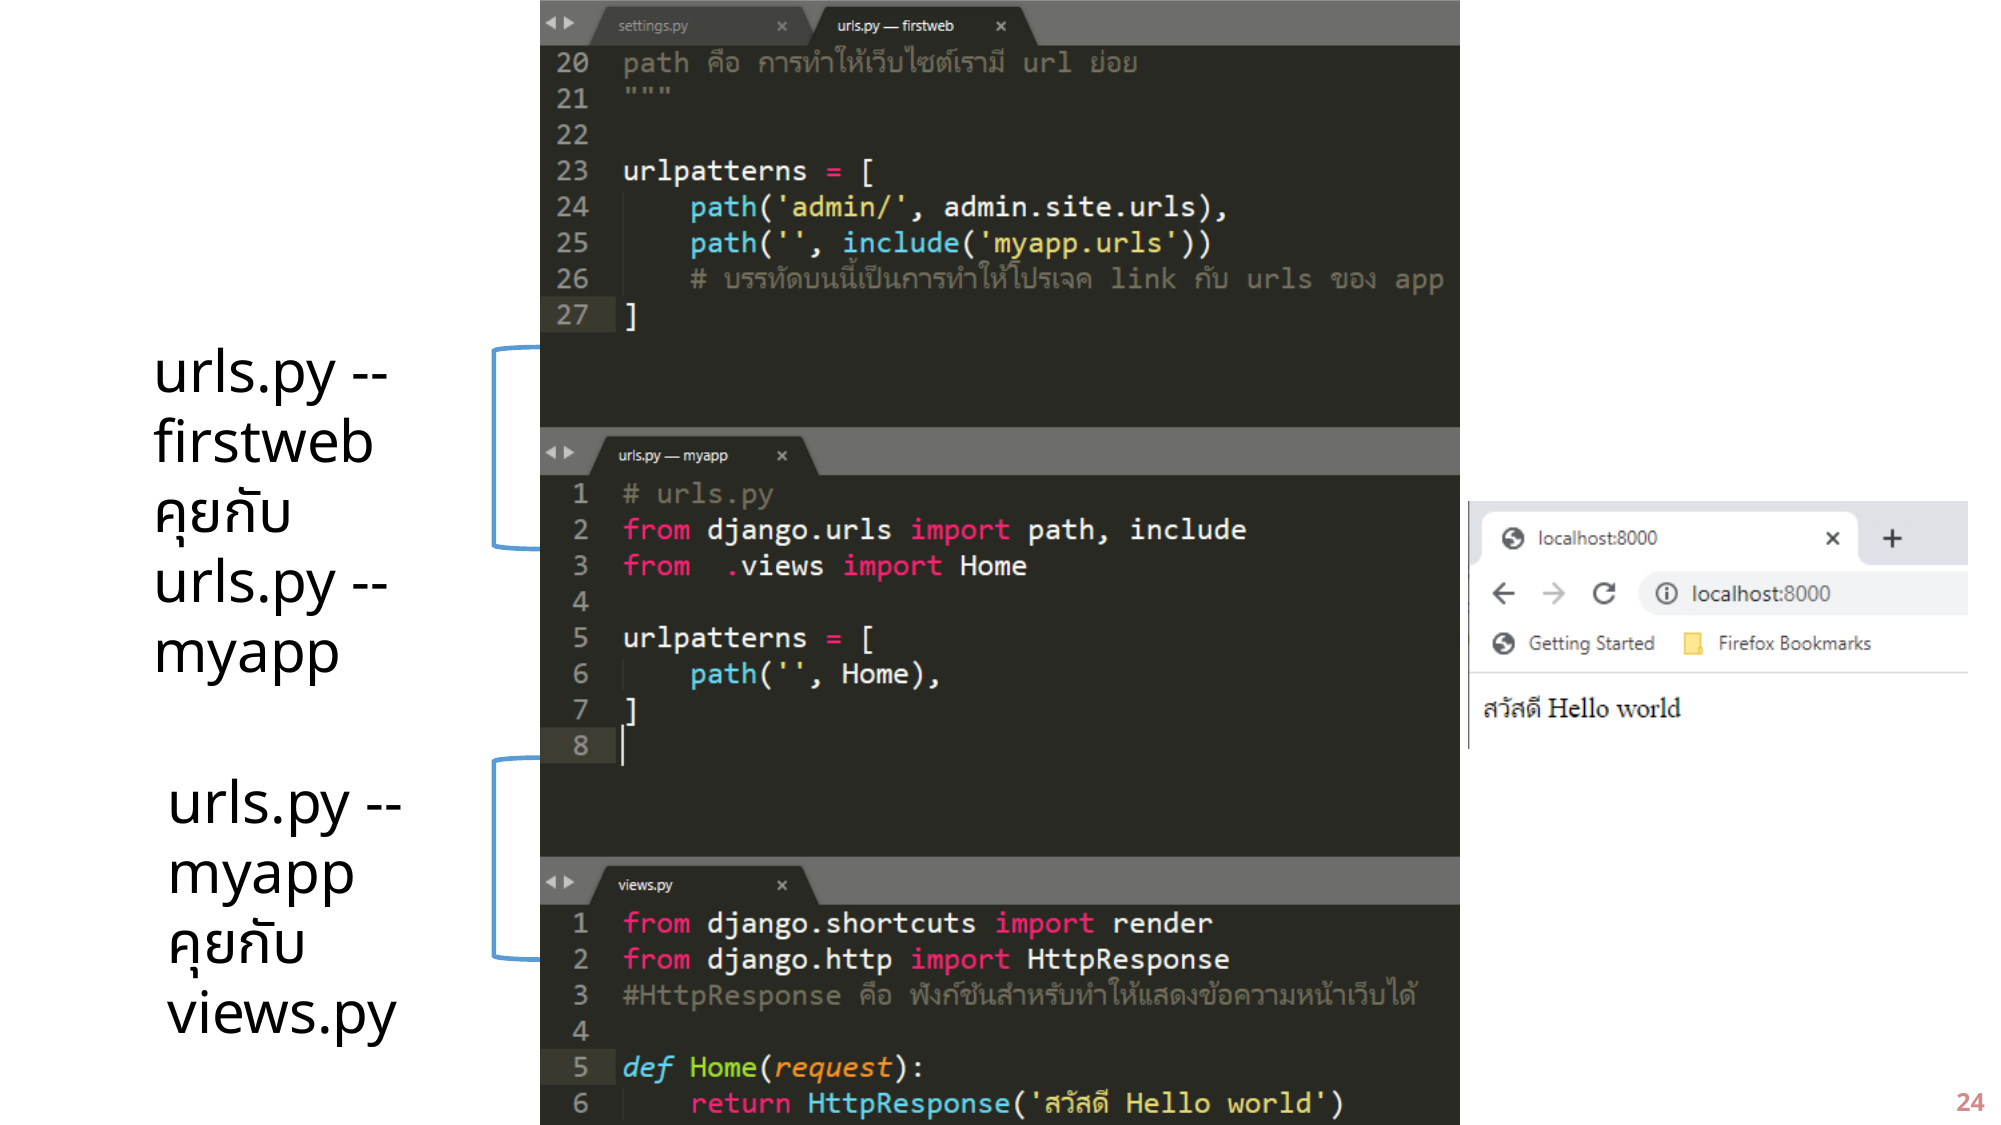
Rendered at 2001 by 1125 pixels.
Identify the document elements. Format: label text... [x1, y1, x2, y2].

picture [1468, 501, 1968, 749]
slide_number 24 [1550, 1083, 2000, 1124]
text_box [493, 346, 540, 550]
picture [540, 0, 1460, 1125]
text_box urls.py --firstweb คุยกับ urls.py --myapp [138, 326, 518, 762]
text_box urls.py --myapp คุยกับ views.py [152, 757, 532, 1123]
text_box [493, 757, 540, 961]
